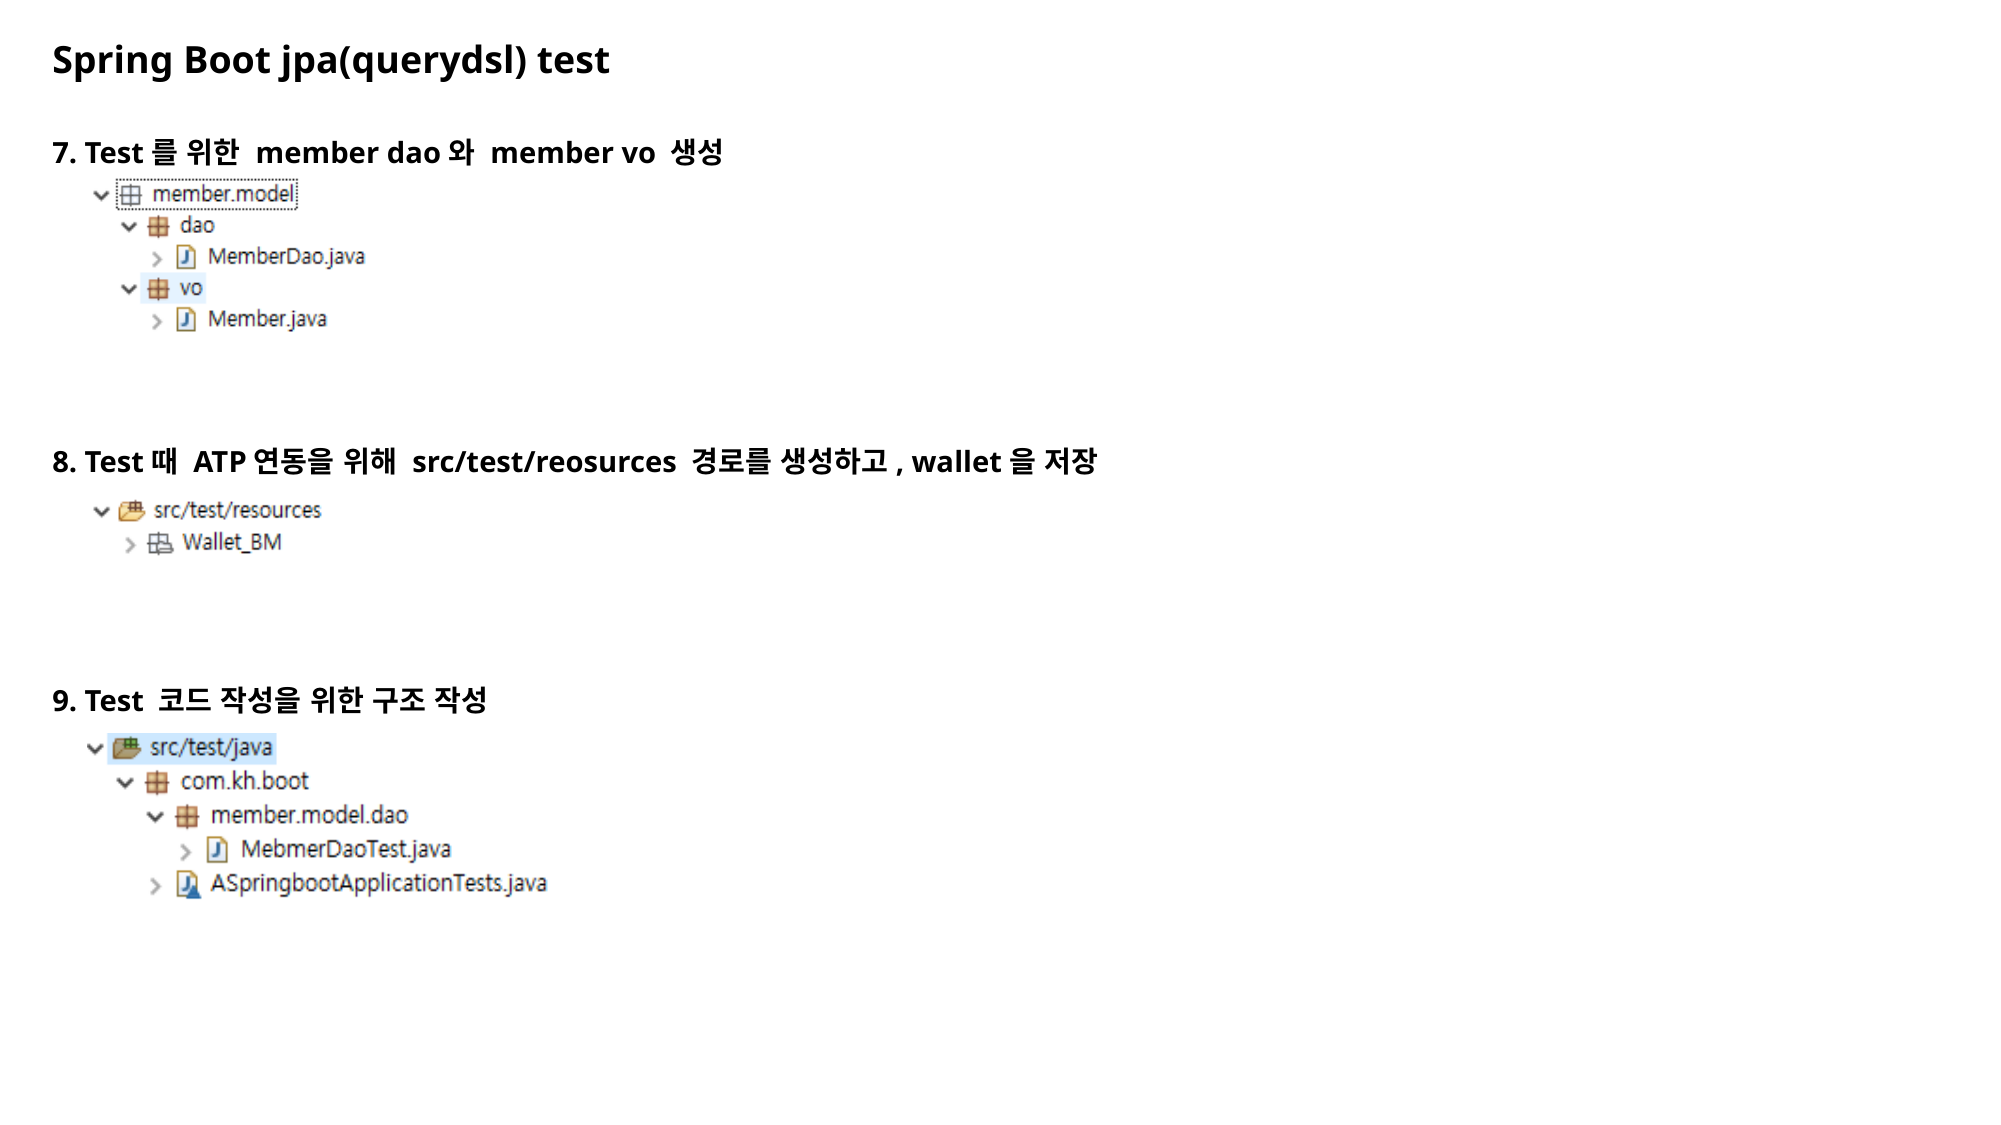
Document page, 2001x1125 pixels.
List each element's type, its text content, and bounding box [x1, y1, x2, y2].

text_box Spring Boot jpa(querydsl) test [37, 29, 692, 89]
text_box 7. Test를 위한 member dao와 member vo 생성 [37, 126, 1896, 177]
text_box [37, 436, 1896, 560]
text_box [37, 674, 1896, 901]
picture [87, 177, 402, 337]
